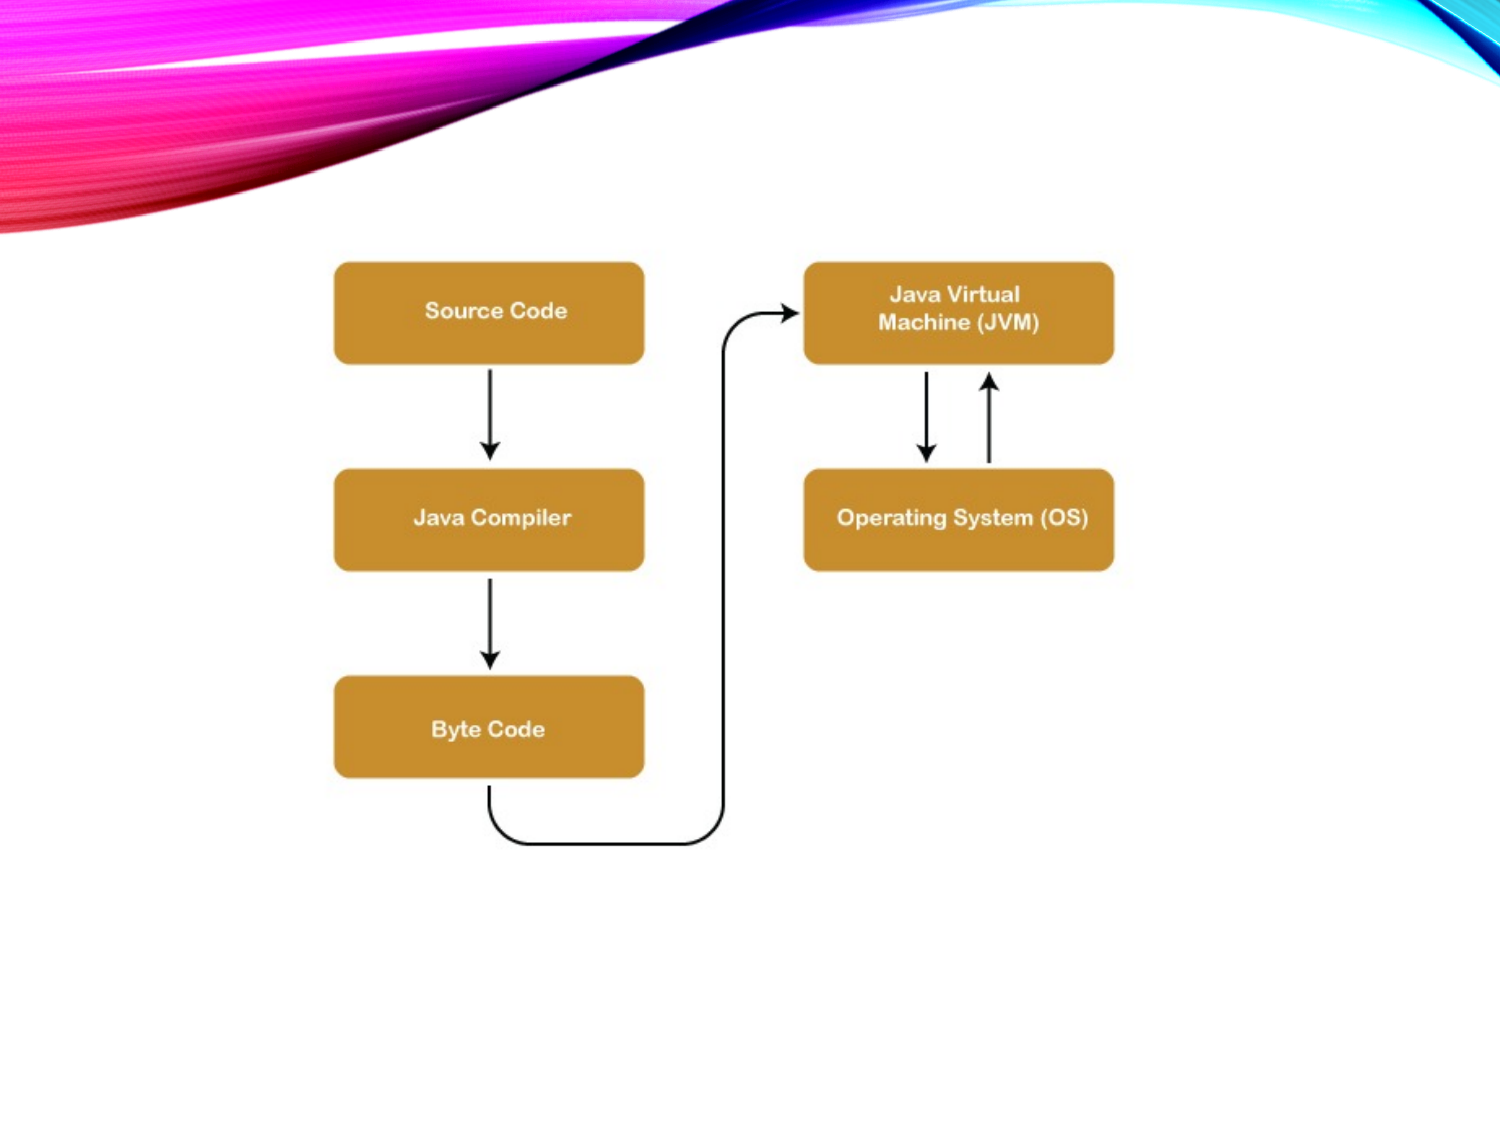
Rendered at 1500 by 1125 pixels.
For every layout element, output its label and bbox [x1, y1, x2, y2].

picture [0, 0, 1500, 895]
